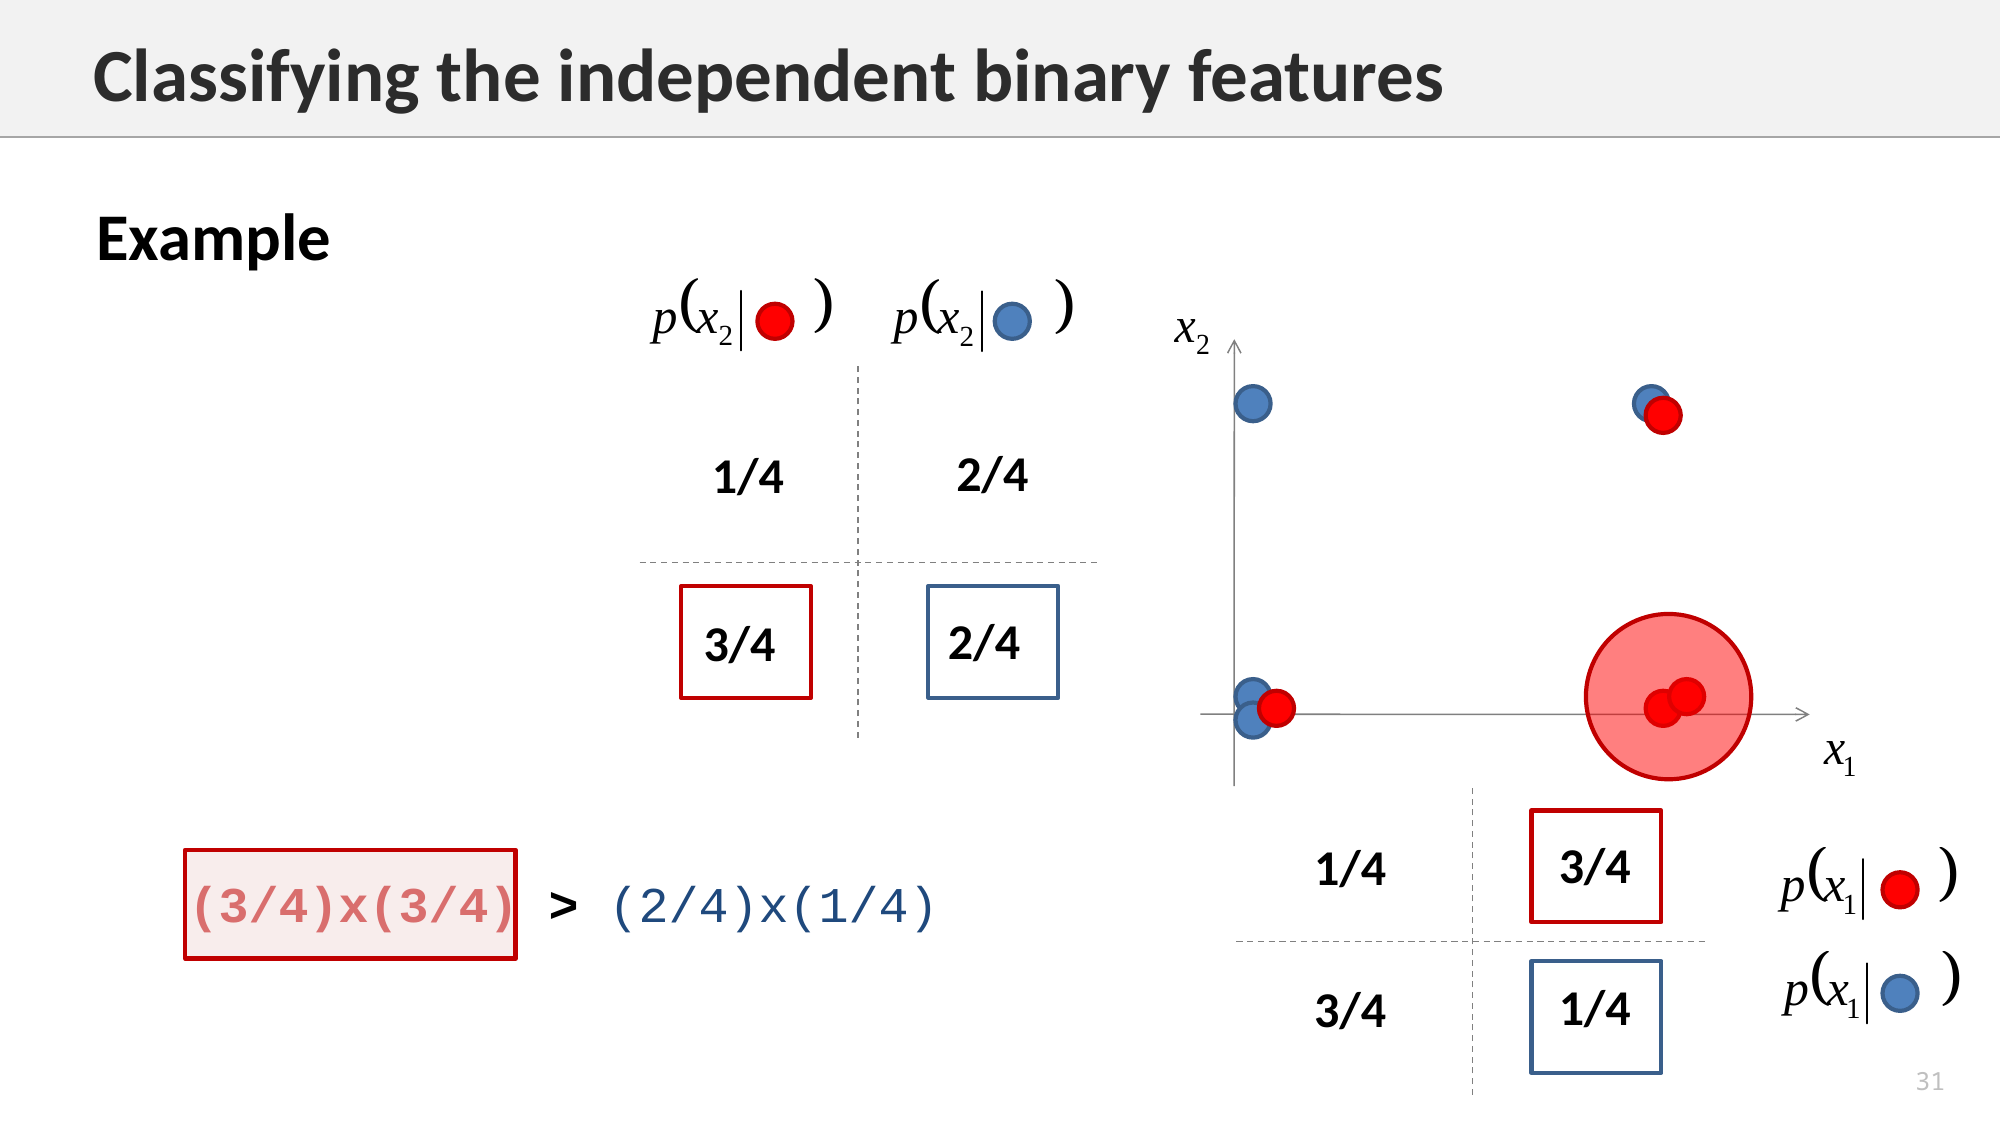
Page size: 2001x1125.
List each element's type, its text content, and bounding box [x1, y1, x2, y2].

text_box 2/4 [927, 428, 1058, 515]
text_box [880, 279, 1076, 364]
text_box [183, 848, 518, 961]
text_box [1766, 847, 1958, 932]
text_box [679, 584, 813, 700]
text_box [1529, 808, 1663, 924]
text_box 1/4 [1285, 822, 1415, 909]
text_box 2/4 [919, 596, 926, 683]
text_box (3/4)x(3/4) > (2/4)x(1/4) [186, 793, 1072, 1012]
text_box 1/4 [682, 430, 813, 517]
text_box 3/4 [1285, 964, 1415, 1051]
text_box [1529, 959, 1663, 1075]
text_box 3/4 [674, 598, 679, 685]
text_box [639, 278, 835, 363]
text_box Example [81, 186, 1107, 281]
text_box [1164, 292, 1863, 787]
text_box [926, 584, 1060, 700]
text_box Classifying the independent binary features [78, 19, 1863, 124]
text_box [1770, 951, 1962, 1036]
